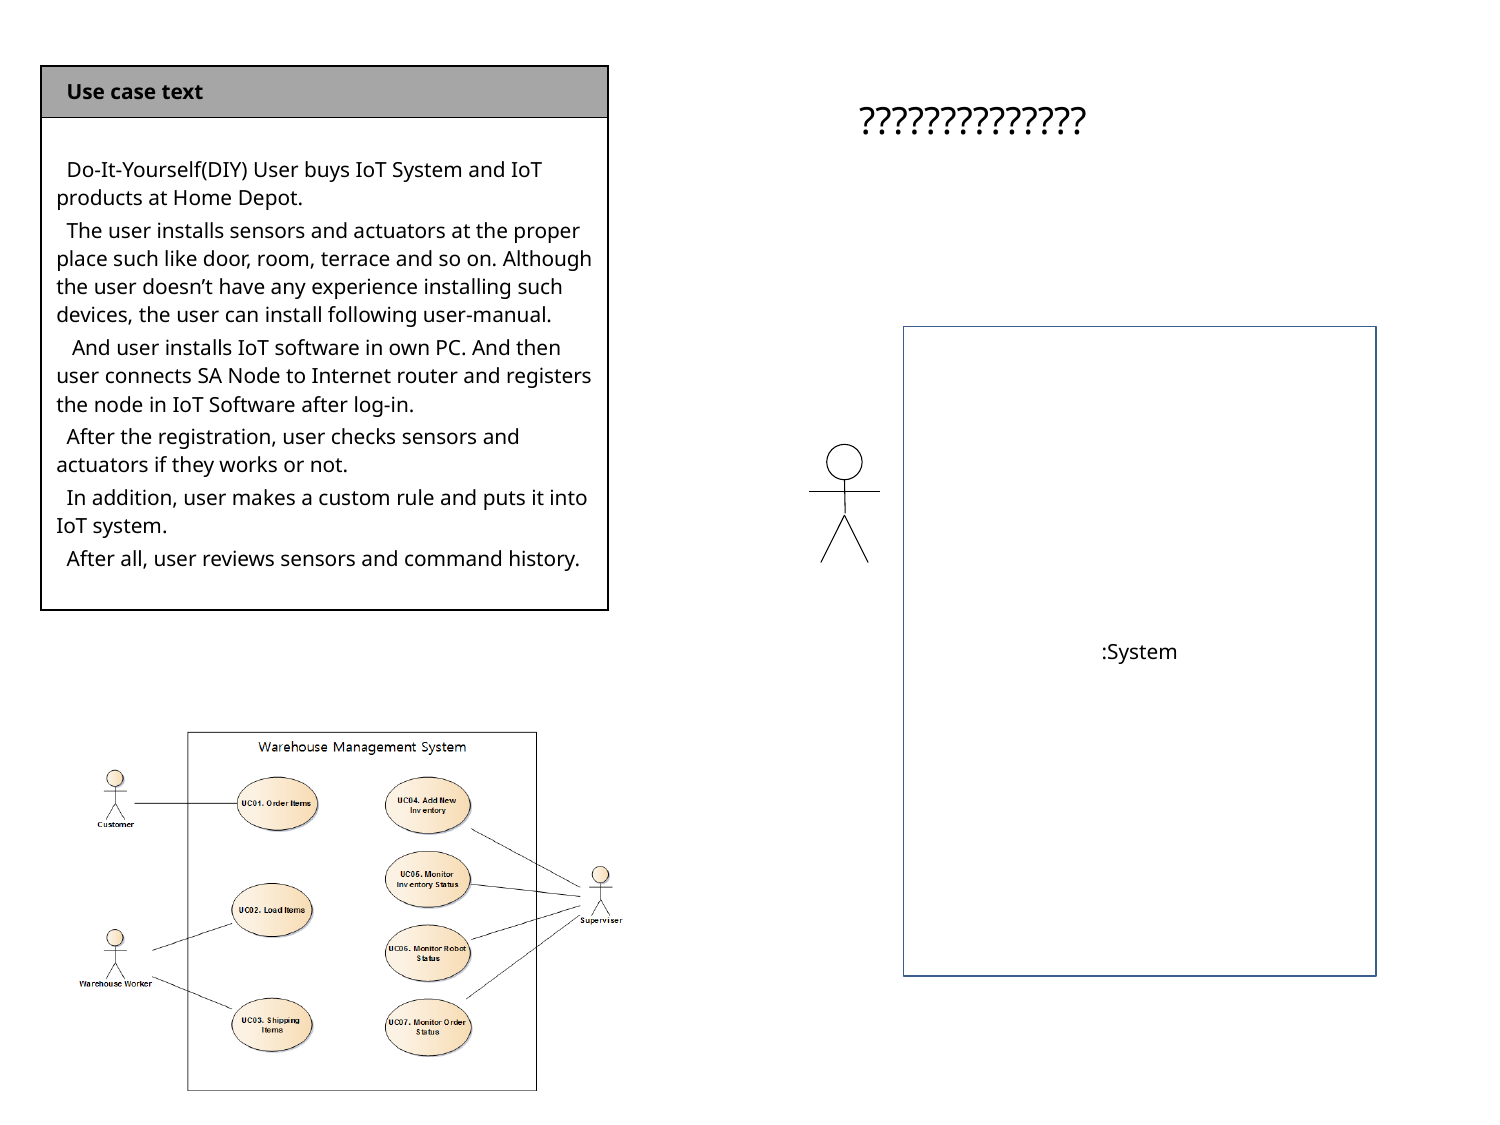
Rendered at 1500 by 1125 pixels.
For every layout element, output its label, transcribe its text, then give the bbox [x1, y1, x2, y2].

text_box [808, 444, 881, 563]
picture [76, 727, 630, 1095]
table_header Use case text [42, 67, 607, 117]
text_box ?????????????? [844, 89, 1376, 150]
table_cell Do-It-Yourself(DIY) User buys IoT System and IoT products at Home Depot. The user installs sensors and actuators at the proper place such like door, room, terrace and so on. Although the user doesn’t have any experience installing such devices, the user can install following user-manual. And user installs IoT software in own PC. And then user connects SA Node to Internet router and registers the node in IoT Software after log-in. After the registration, user checks sensors and actuators if they works or not. In addition, user makes a custom rule and puts it into IoT system. After all, user reviews sensors and command history. [42, 118, 607, 609]
text_box :System [901, 324, 1378, 978]
